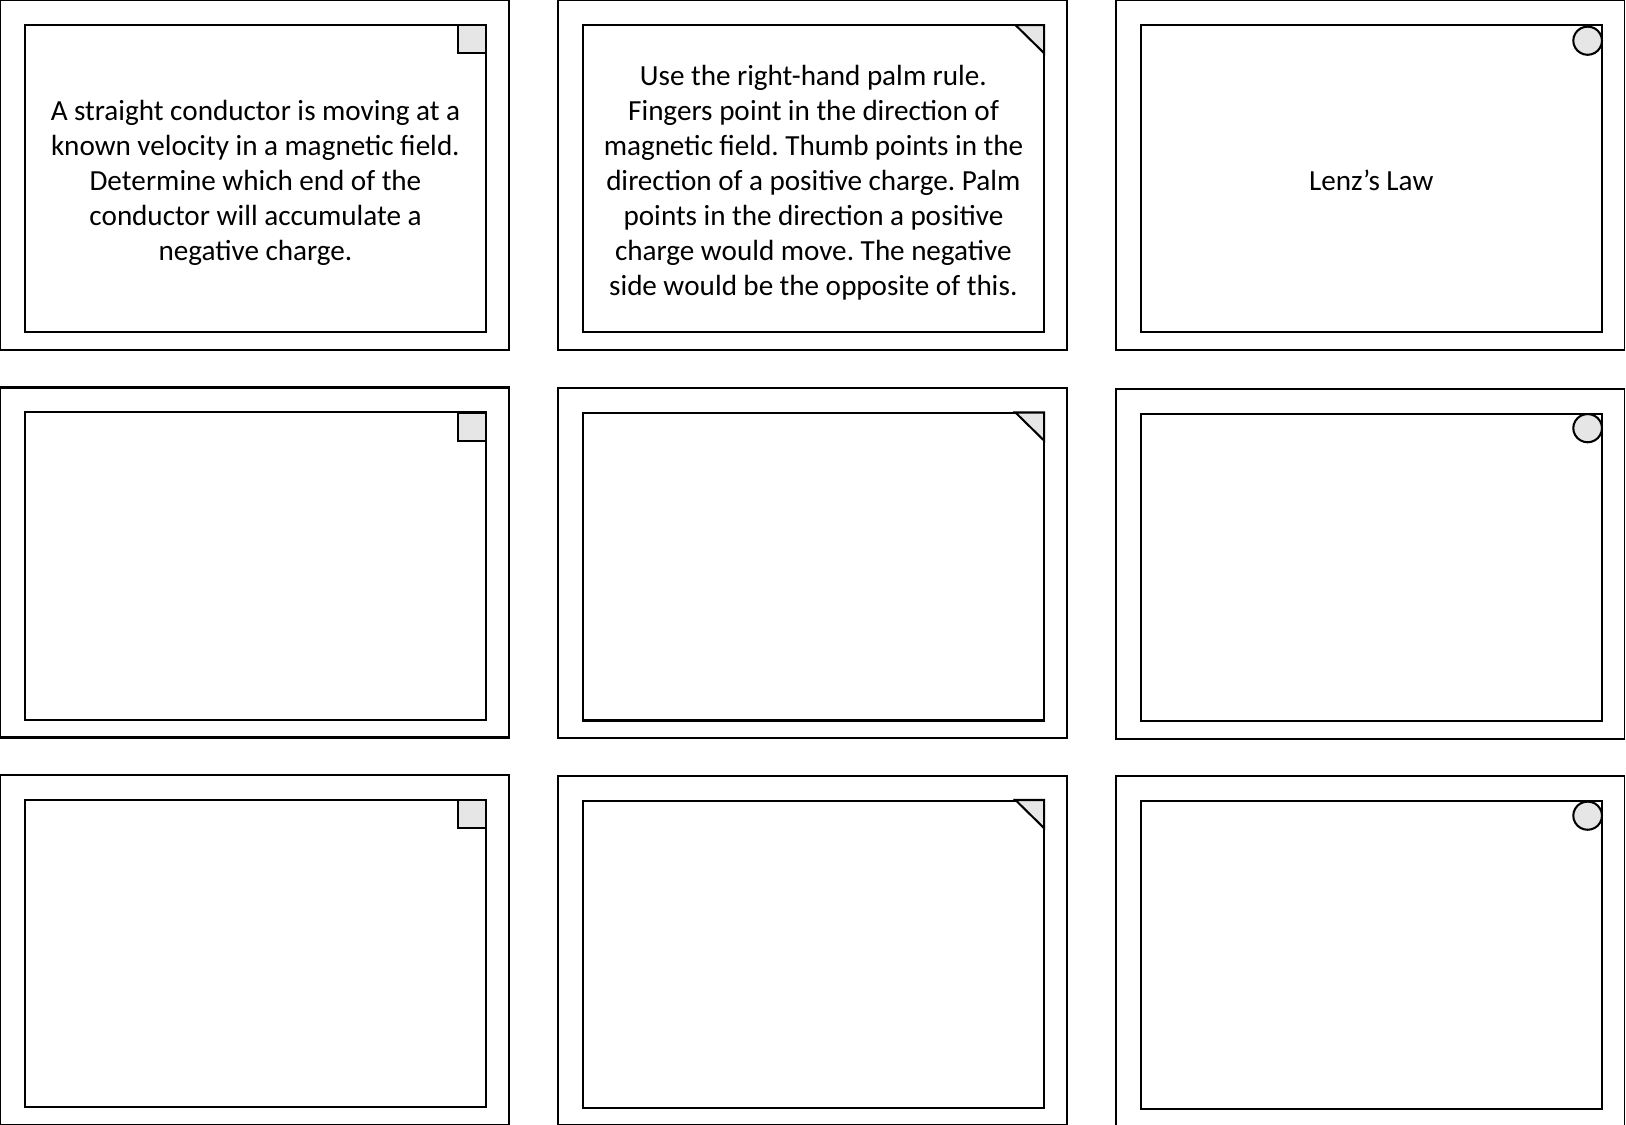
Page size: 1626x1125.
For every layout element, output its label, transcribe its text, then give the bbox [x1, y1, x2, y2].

text_box [1602, 388, 1625, 740]
text_box [1115, 0, 1625, 351]
text_box [582, 412, 1015, 722]
text_box [0, 0, 510, 351]
text_box [557, 775, 1068, 1125]
text_box A straight conductor is moving at a known velocity in a magnetic field. Determine which end of the conductor will accumulate a negative charge. [24, 24, 457, 333]
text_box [1573, 26, 1602, 830]
text_box [582, 800, 1045, 1109]
text_box [557, 0, 1068, 351]
text_box [0, 386, 457, 739]
text_box Use the right-hand palm rule. Fingers point in the direction of magnetic field. Thumb points in the direction of a positive charge. Palm points in the direction a positive charge would move. The negative side would be the opposite of this. [582, 24, 1015, 333]
text_box [1115, 388, 1573, 740]
text_box [1115, 775, 1625, 1125]
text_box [1015, 24, 1045, 829]
text_box [557, 387, 1015, 739]
text_box [24, 799, 487, 1108]
text_box [24, 411, 457, 721]
text_box Lenz’s Law [1140, 24, 1603, 333]
text_box [487, 386, 510, 739]
text_box [1140, 800, 1603, 1110]
text_box [1140, 413, 1573, 722]
text_box [1045, 387, 1068, 739]
text_box [0, 774, 510, 1125]
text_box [457, 24, 487, 829]
